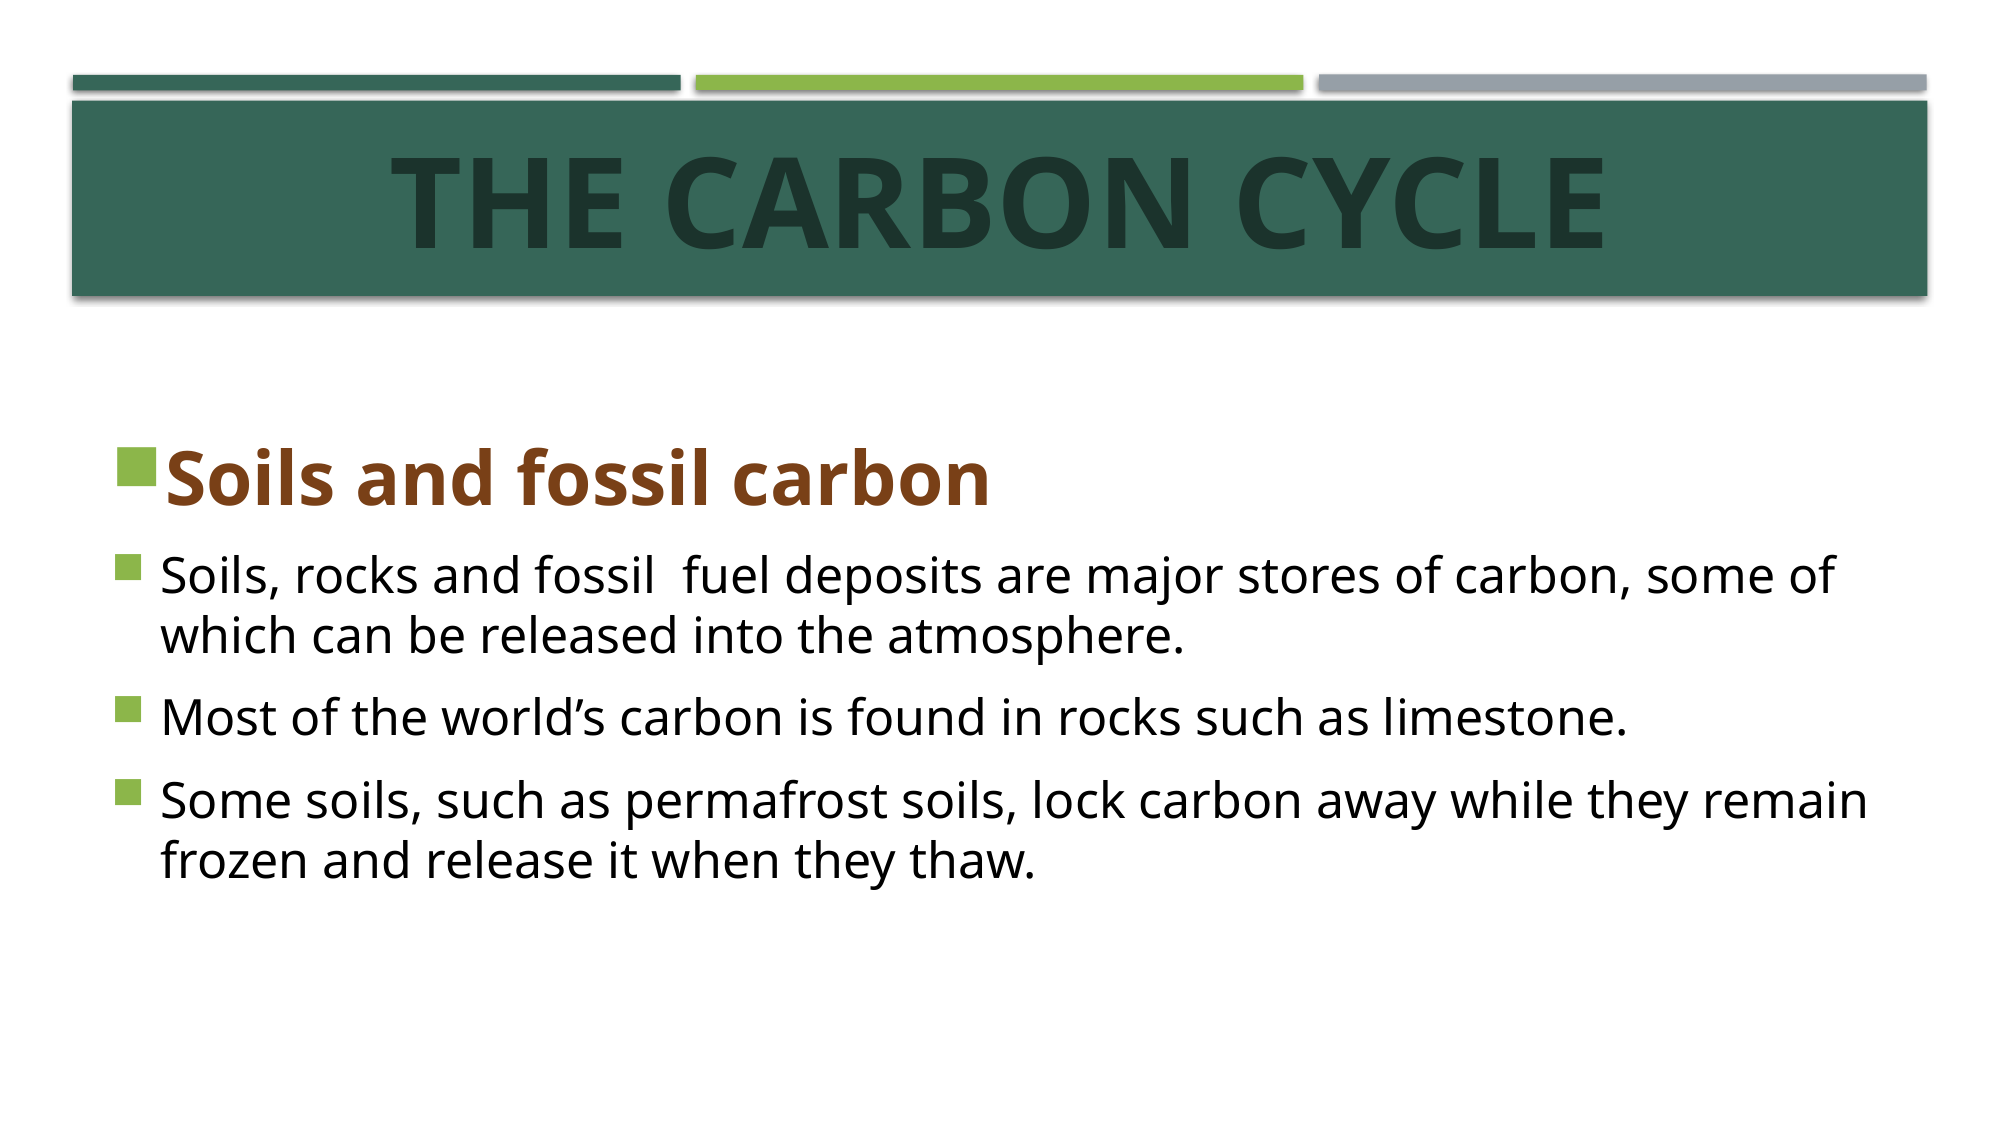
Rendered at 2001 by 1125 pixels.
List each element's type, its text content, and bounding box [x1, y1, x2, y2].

title The Carbon Cycle [95, 115, 1905, 282]
list Soils and fossil carbon Soils, rocks and fossil fuel deposits are major stores of carbon, some of which can be released into the atmosphere. Most of the world’s carbon is found in rocks such as limestone. Some soils, such as permafrost soils, lock carbon away while they remain frozen and release it when they thaw. [95, 357, 1905, 962]
